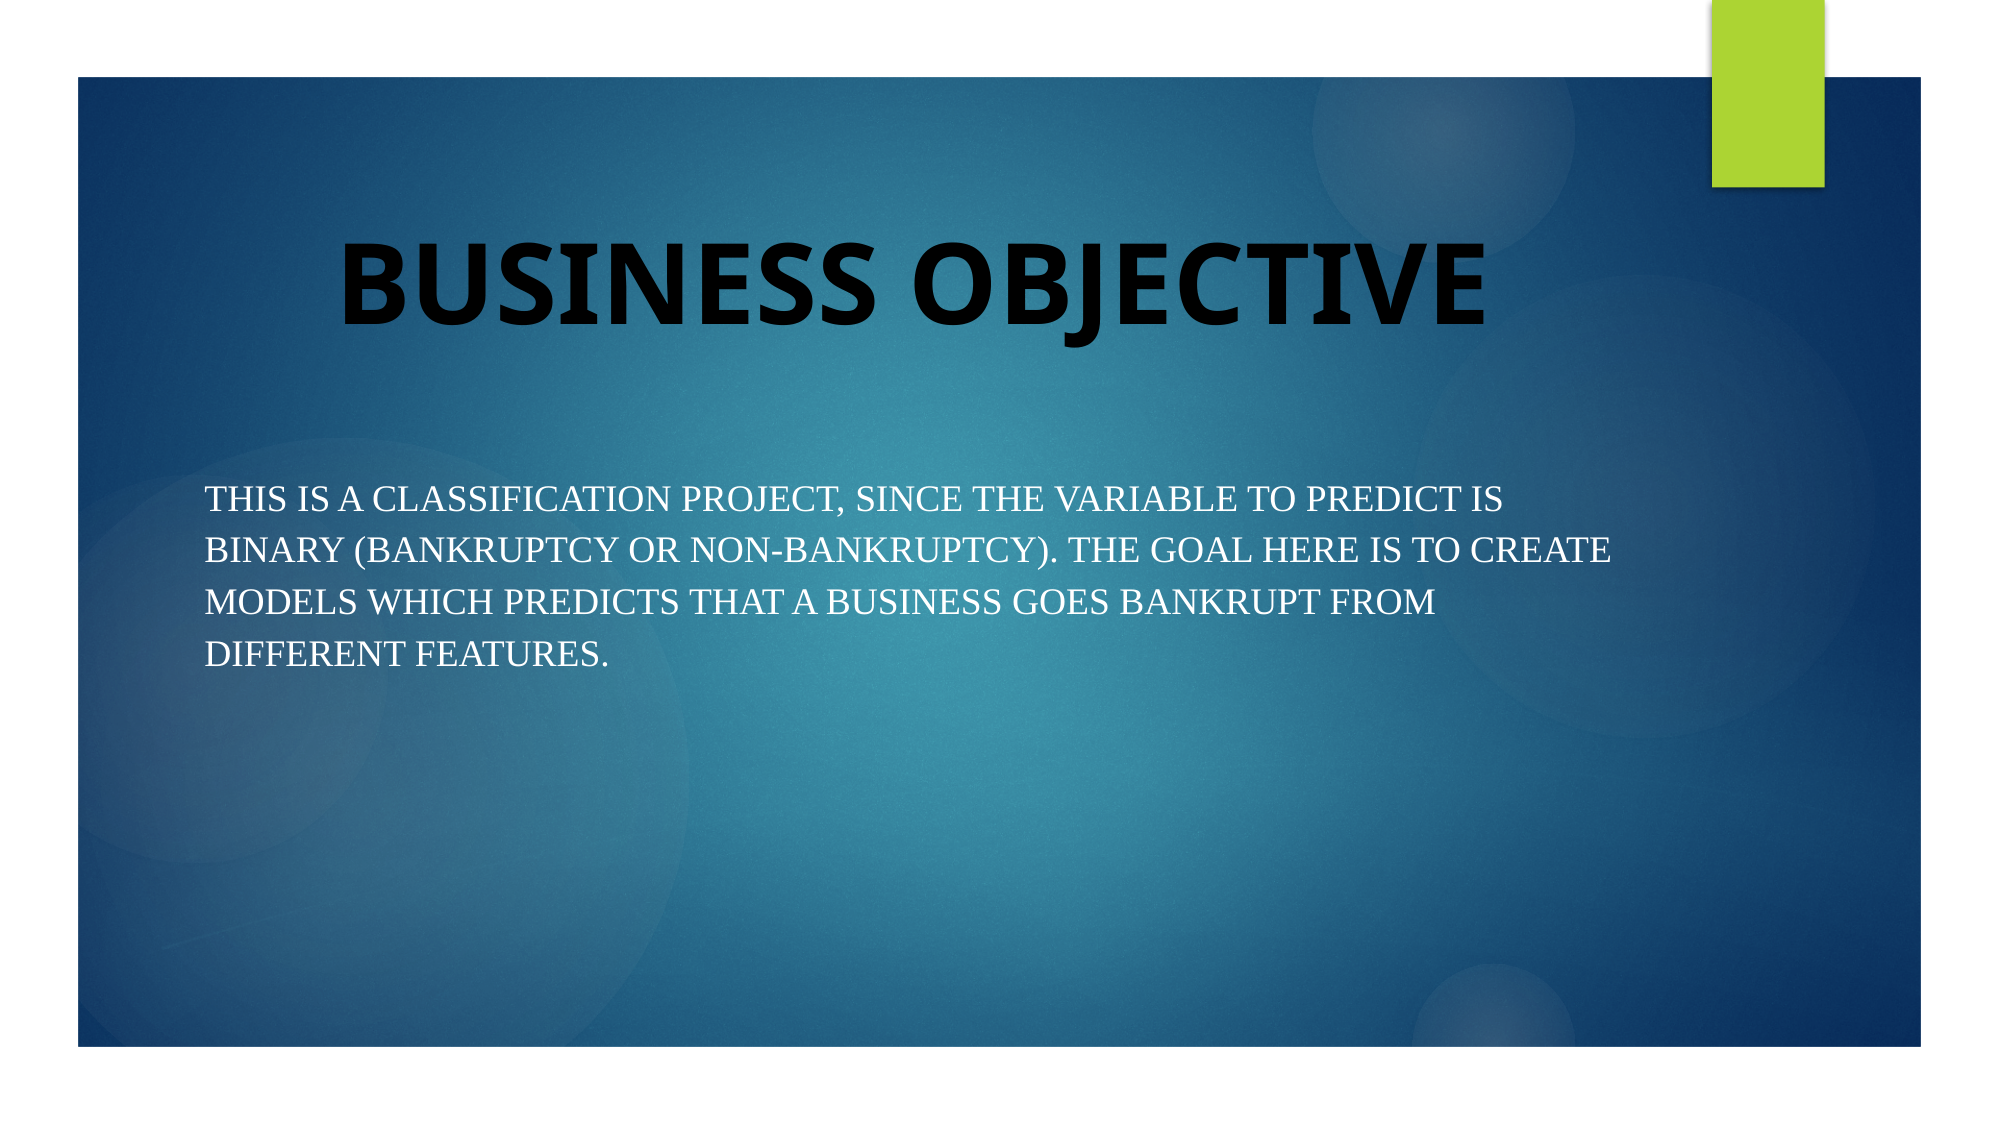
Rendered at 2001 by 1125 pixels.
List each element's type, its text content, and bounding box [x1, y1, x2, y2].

title BUSINESS OBJECTIVE [189, 188, 1638, 356]
subtitle This is a classification project, since the variable to predict is binary (bankruptcy or non-bankruptcy). The goal here is to create models which predicts that a business goes bankrupt from different features. [189, 459, 1638, 819]
